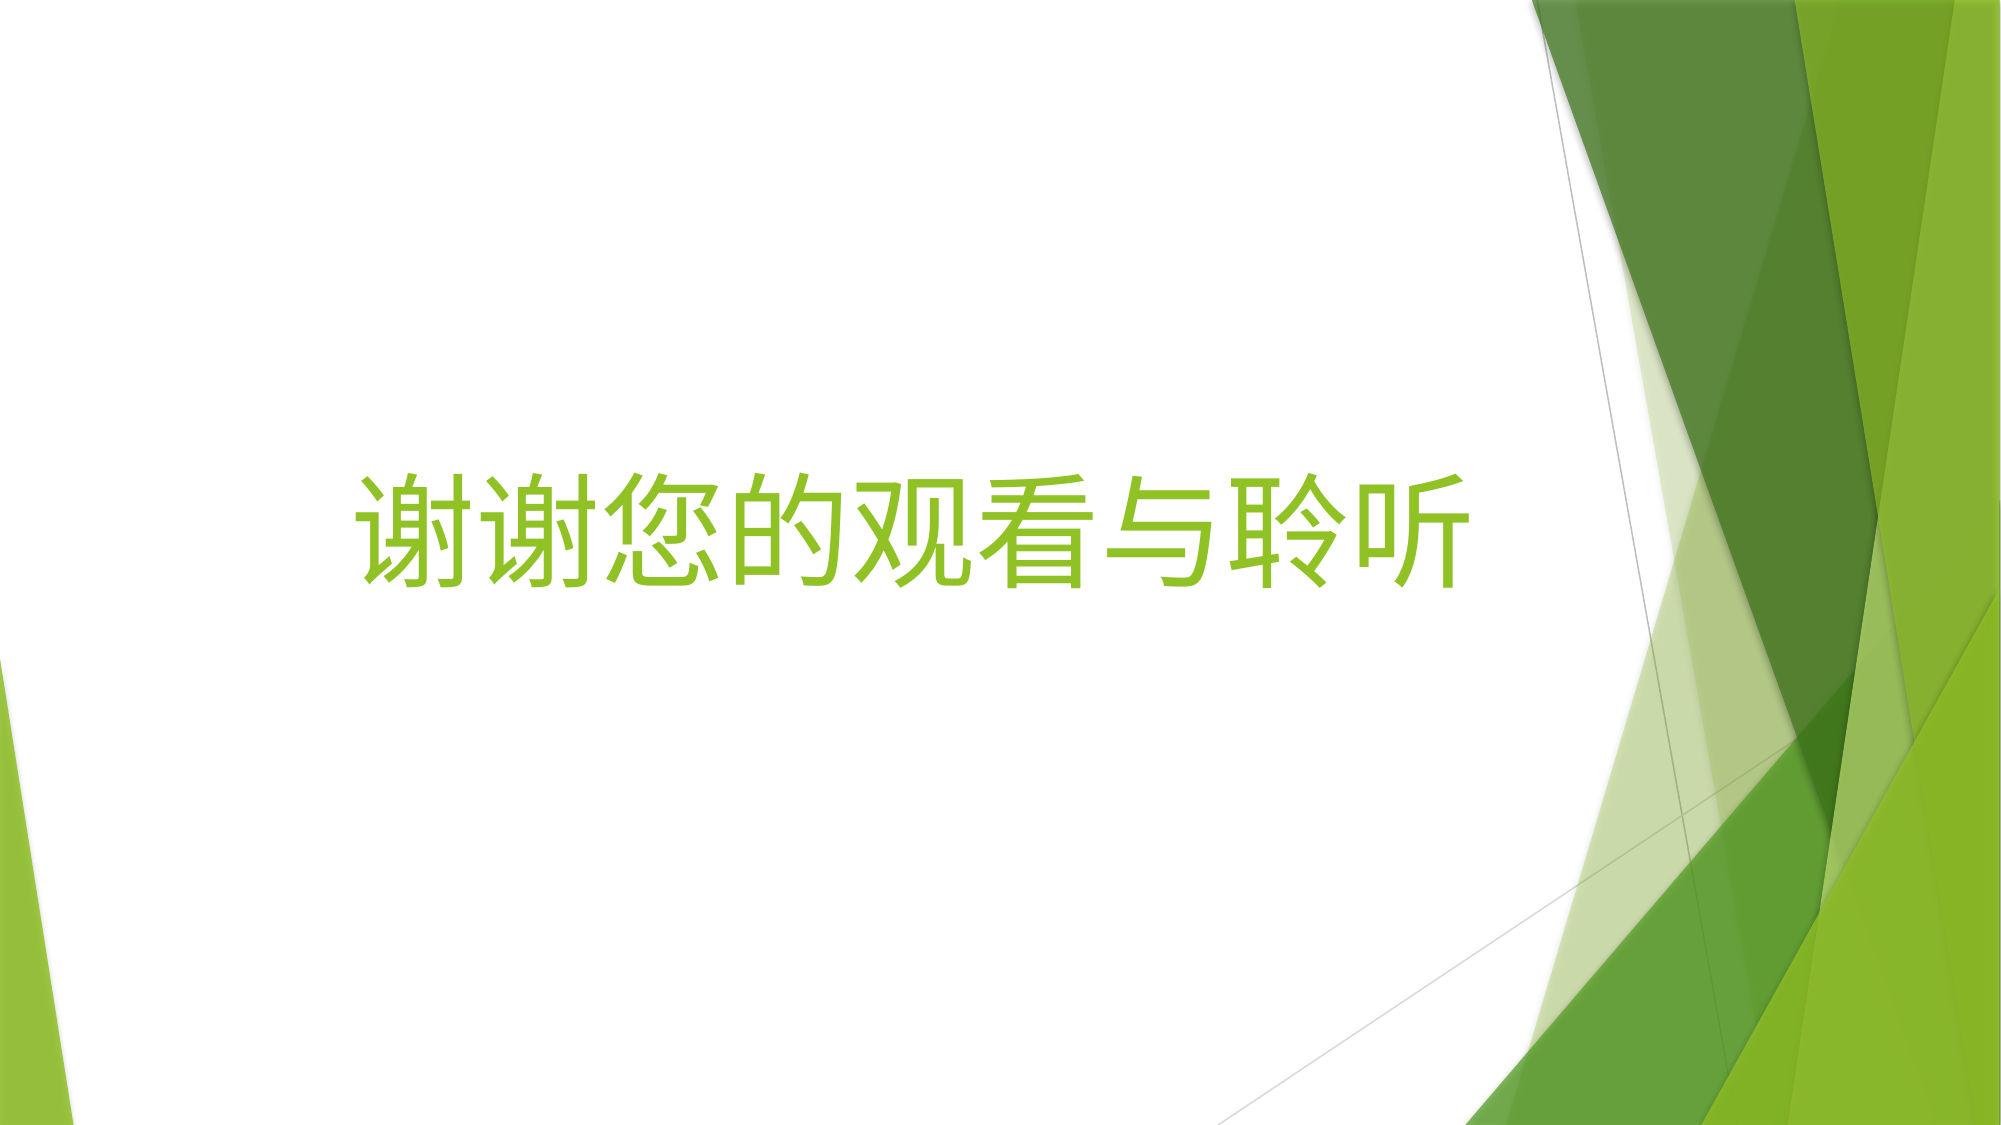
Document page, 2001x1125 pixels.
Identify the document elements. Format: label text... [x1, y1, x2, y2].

title 谢谢您的观看与聆听 [60, 445, 1766, 828]
